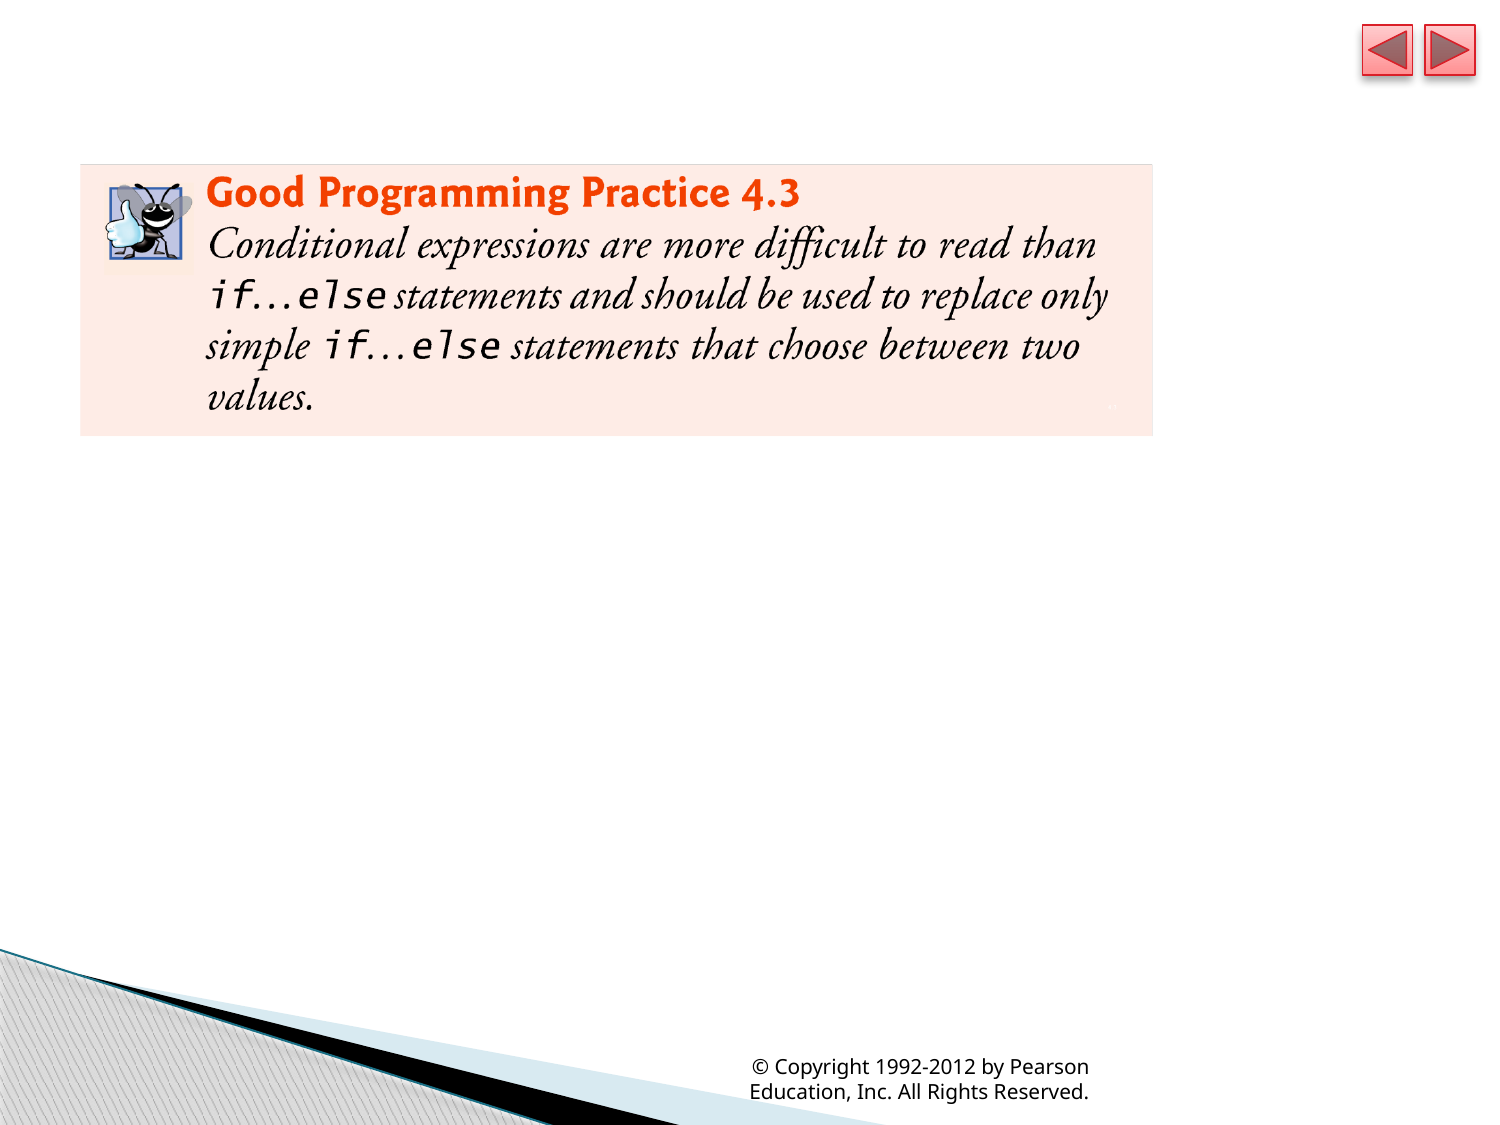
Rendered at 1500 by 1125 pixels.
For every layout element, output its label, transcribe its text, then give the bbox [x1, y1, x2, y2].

picture [0, 106, 1500, 1018]
footer © Copyright 1992-2012 by Pearson Education, Inc. All Rights Reserved. [650, 1051, 1105, 1112]
